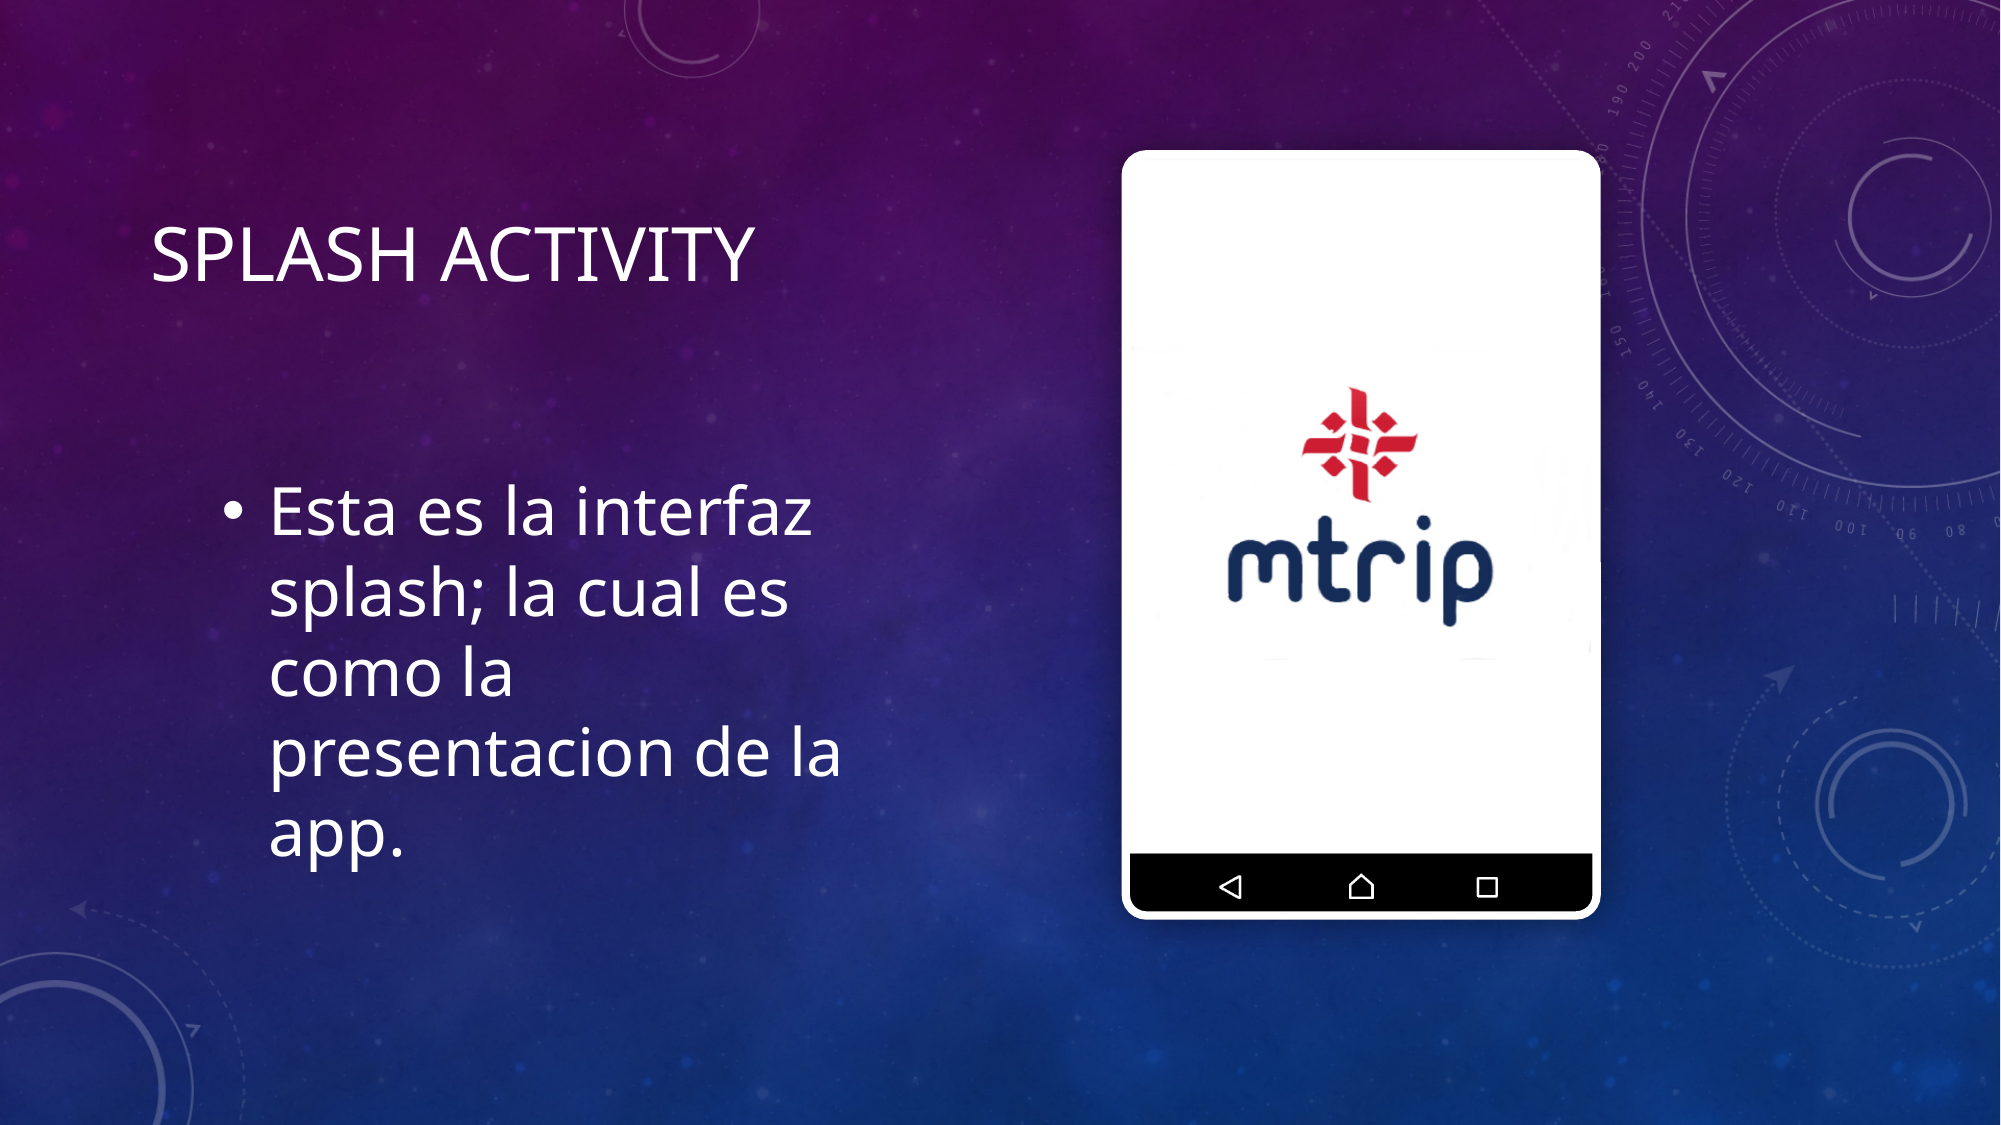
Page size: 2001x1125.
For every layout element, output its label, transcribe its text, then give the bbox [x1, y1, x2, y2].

list Esta es la interfaz splash; la cual es como la presentacion de la app. [131, 370, 922, 968]
picture [0, 0, 2001, 1125]
title Splash Activity [135, 132, 789, 370]
